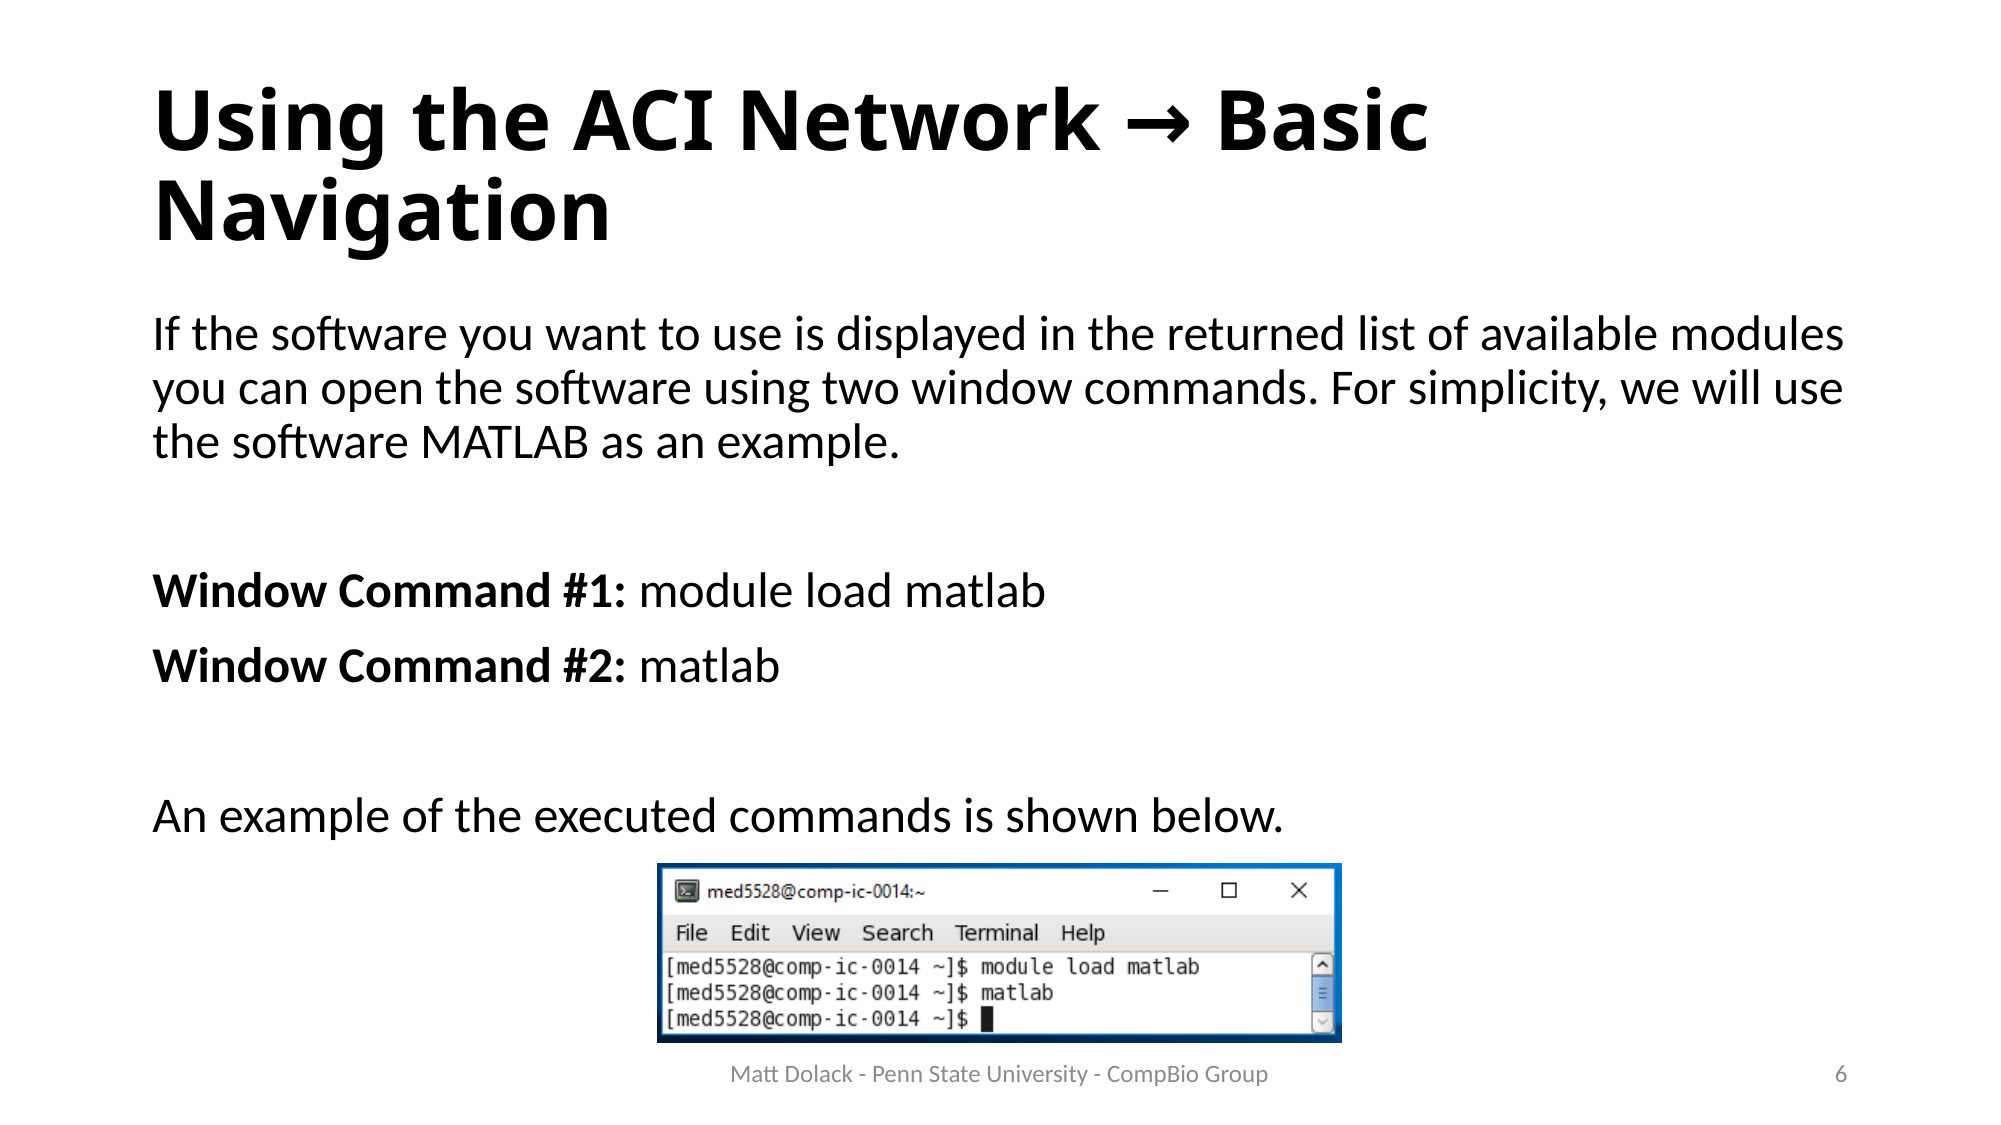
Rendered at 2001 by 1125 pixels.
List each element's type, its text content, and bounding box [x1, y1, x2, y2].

footer Matt Dolack - Penn State University - CompBio Group [662, 1043, 1338, 1103]
slide_number 6 [1412, 1042, 1863, 1103]
list If the software you want to use is displayed in the returned list of available modules you can open the software using two window commands. For simplicity, we will use the software MATLAB as an example. Window Command #1: module load matlab Window Command #2: matlab An example of the executed commands is shown below. [137, 299, 1863, 1066]
title Using the ACI Network → Basic Navigation [137, 59, 1863, 278]
picture [657, 863, 1342, 1043]
